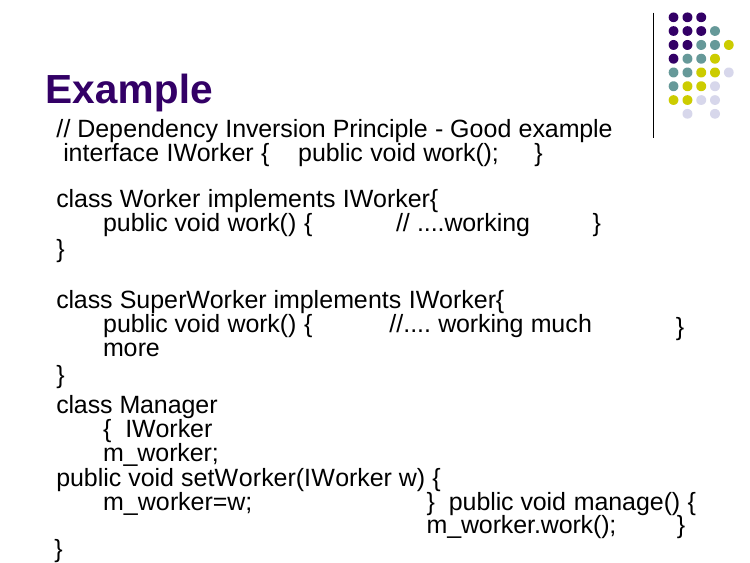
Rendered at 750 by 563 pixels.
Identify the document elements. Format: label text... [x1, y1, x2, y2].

text_box } [673, 308, 687, 341]
title Example [42, 60, 215, 157]
text_box class Manager { IWorker m_worker; public void setWorker(IWorker w) { m_worker=w; } public void manage() { m_worker.work(); } } [54, 386, 716, 563]
list // Dependency Inversion Principle - Good example interface IWorker { public void work(); } class Worker implements IWorker{ public void work() { // ....working } } [54, 110, 617, 386]
text_box class SuperWorker implements IWorker{ public void work() { //.... working much more } [54, 284, 610, 386]
